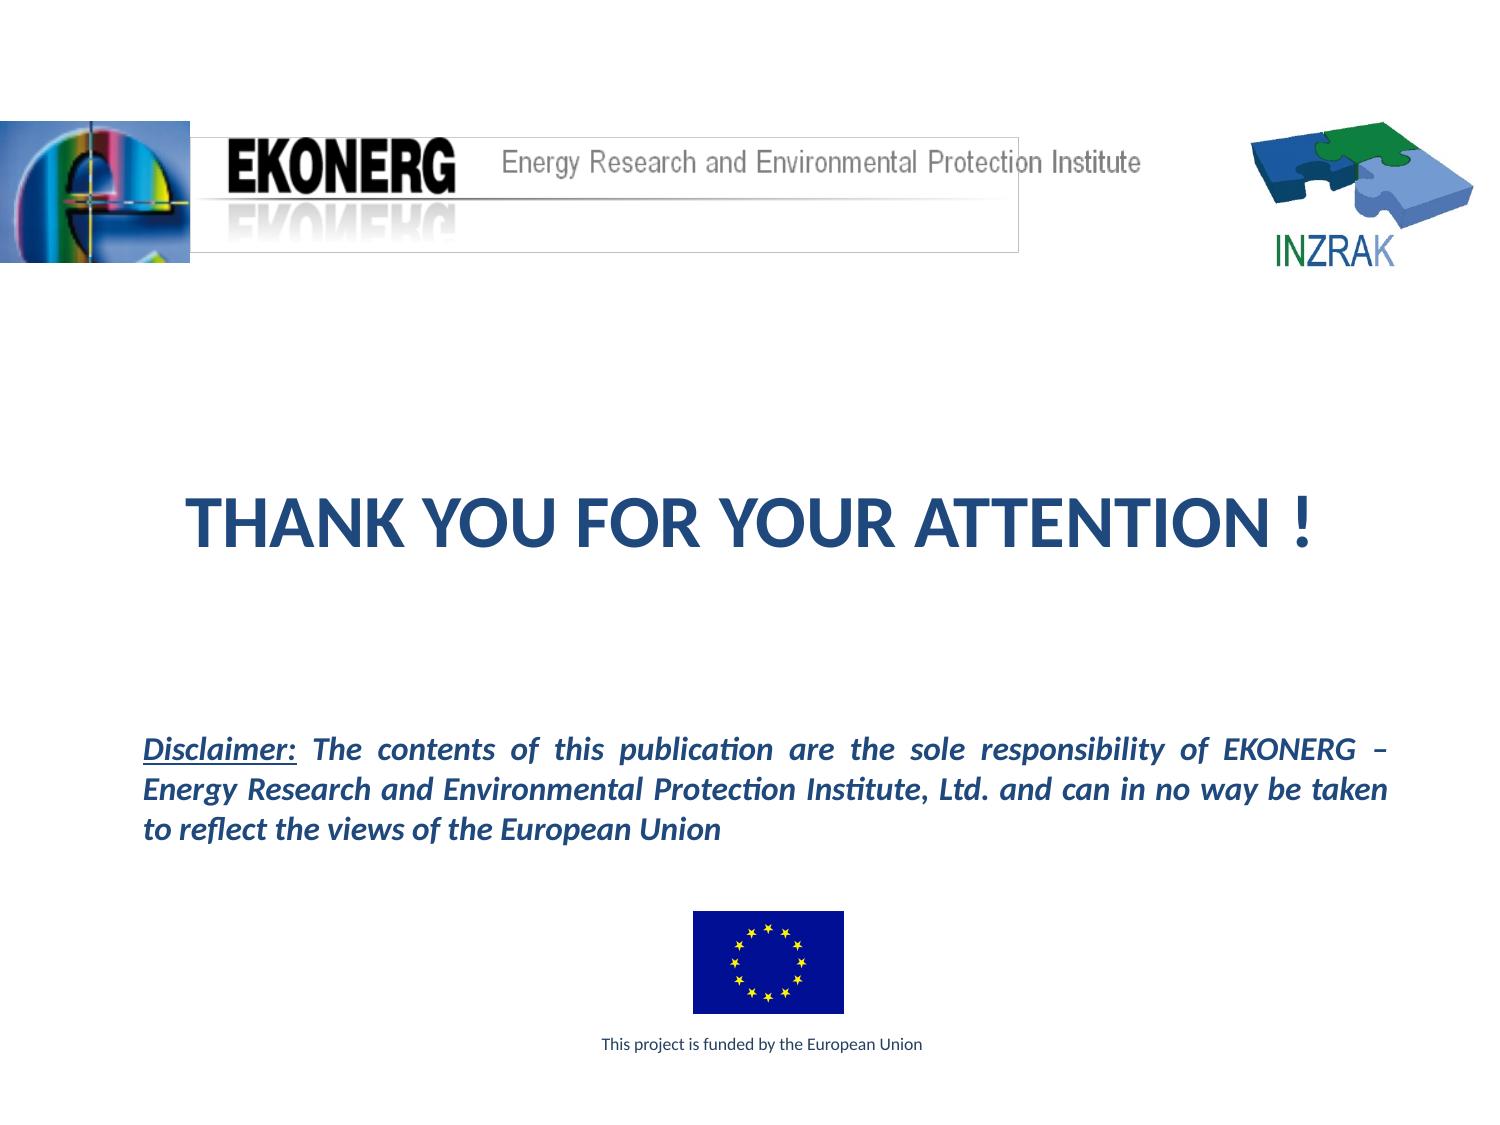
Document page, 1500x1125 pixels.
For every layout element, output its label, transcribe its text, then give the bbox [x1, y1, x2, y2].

text_box This project is funded by the European Union [561, 1027, 963, 1076]
picture [1250, 120, 1475, 280]
text_box Disclaimer: The contents of this publication are the sole responsibility of EKONERG – Energy Research and Environmental Protection Institute, Ltd. and can in no way be taken to reflect the views of the European Union [53, 719, 1404, 871]
text_box THANK YOU FOR YOUR ATTENTION ! [74, 423, 1425, 611]
picture [692, 911, 844, 1014]
picture [0, 120, 1169, 264]
